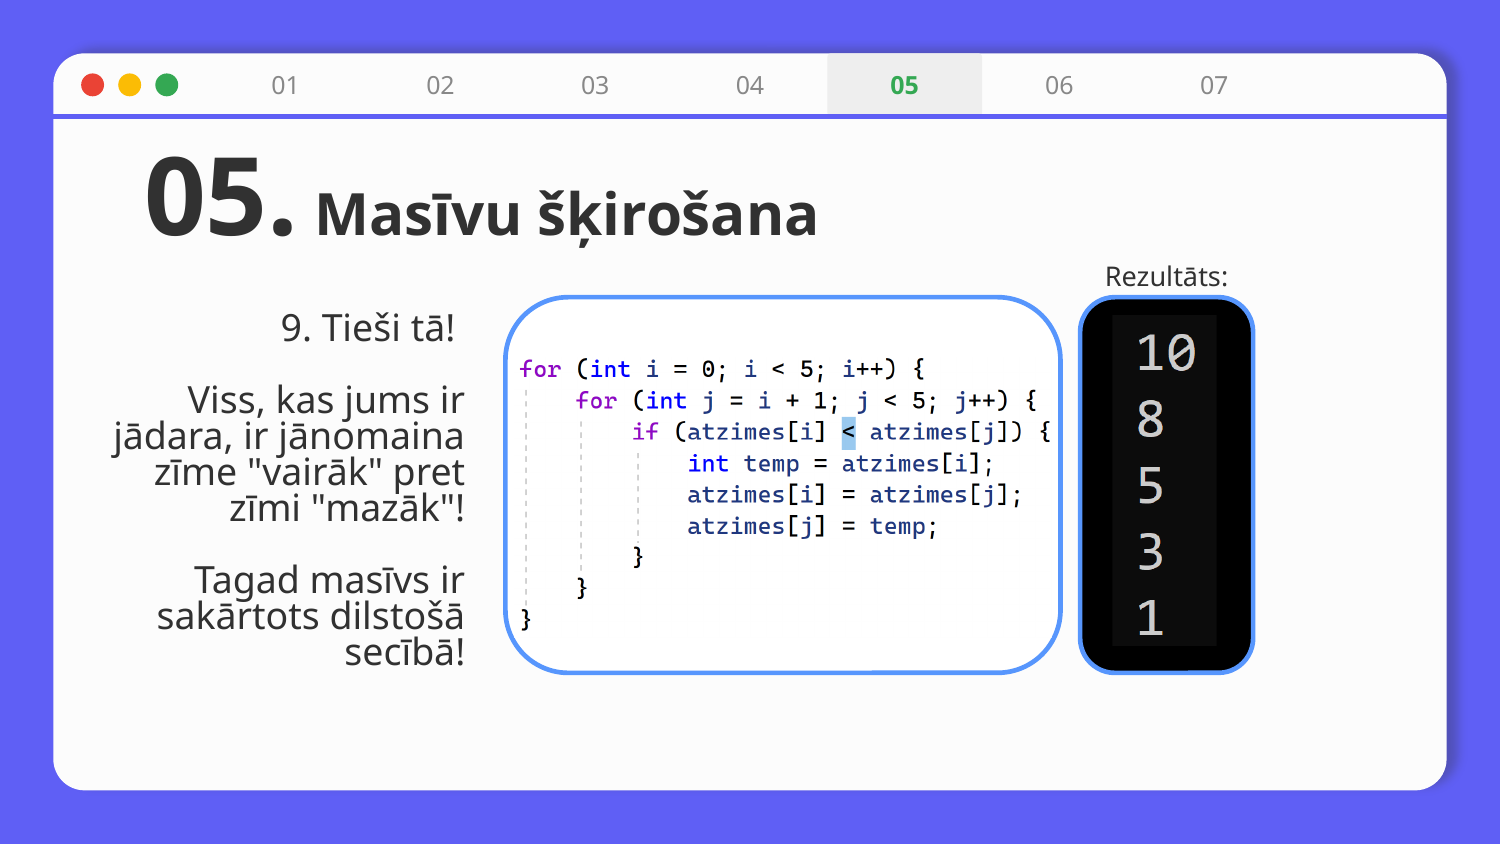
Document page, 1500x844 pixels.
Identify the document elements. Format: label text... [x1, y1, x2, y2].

text_box 02 [363, 53, 518, 114]
picture [514, 356, 1052, 639]
text_box 01 [208, 53, 363, 114]
text_box 05 [827, 53, 983, 114]
title 05. Masīvu šķirošana [129, 137, 1396, 284]
text_box 04 [672, 53, 827, 114]
text_box [505, 297, 1061, 636]
text_box [1080, 305, 1254, 673]
text_box [517, 646, 1050, 673]
text_box 07 [1136, 53, 1292, 114]
picture [1112, 315, 1217, 646]
text_box 9. Tieši tā! Viss, kas jums ir jādara, ir jānomaina zīme "vairāk" pret zīmi "mazāk"! Tagad masīvs ir sakārtots dilstošā secībā! [72, 297, 481, 727]
text_box 06 [982, 53, 1137, 114]
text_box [80, 73, 179, 97]
text_box 03 [518, 53, 672, 114]
text_box Rezultāts: [1058, 252, 1275, 305]
